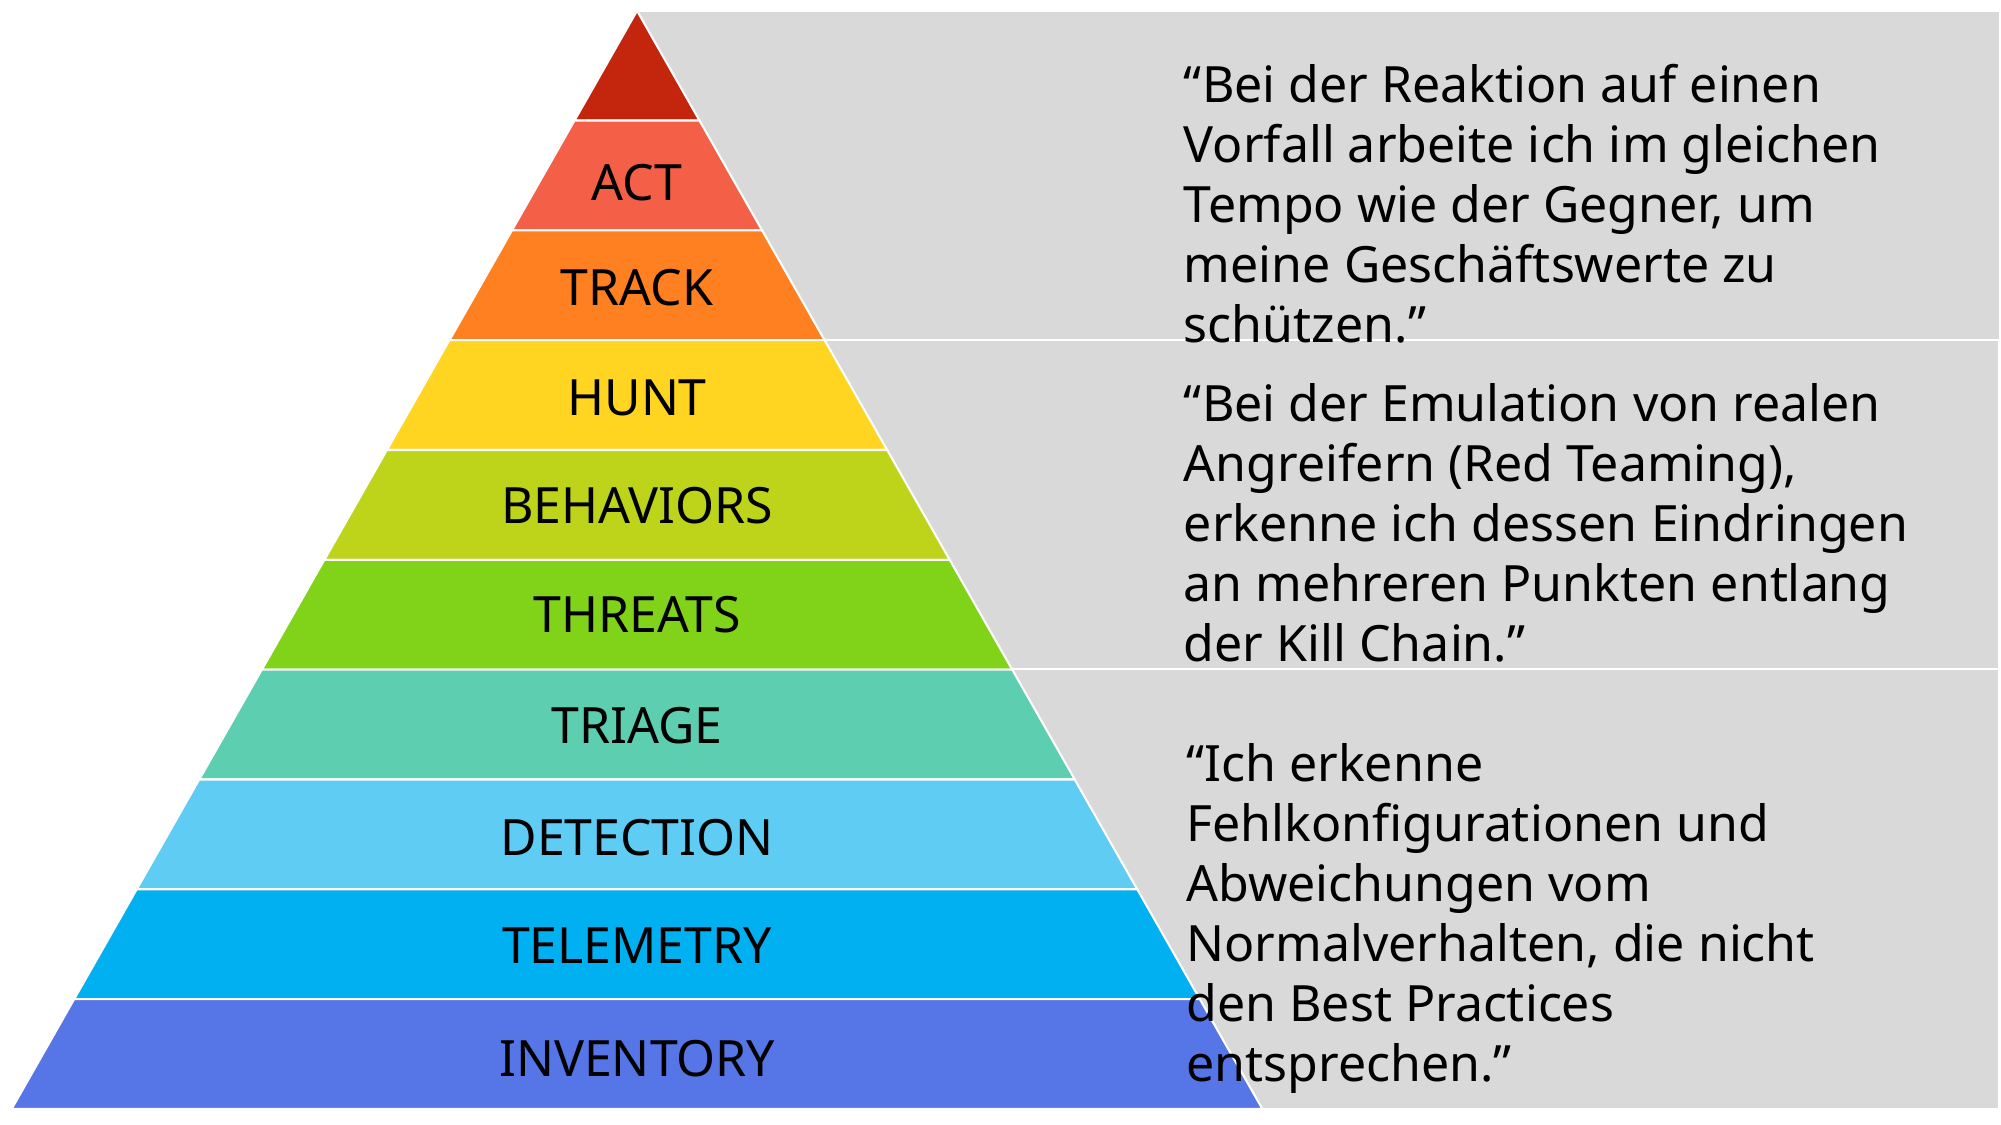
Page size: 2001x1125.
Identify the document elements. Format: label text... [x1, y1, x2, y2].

text_box [511, 119, 763, 229]
text_box detection [179, 797, 1095, 873]
text_box [9, 1076, 1265, 1110]
text_box [448, 229, 826, 339]
text_box triage [254, 686, 1020, 762]
text_box [136, 812, 1138, 888]
text_box [125, 888, 1149, 906]
text_box [188, 778, 1086, 797]
text_box [324, 448, 950, 558]
text_box “Bei der Reaktion auf einen Vorfall arbeite ich im gleichen Tempo wie der Gegner, um meine Geschäftswerte zu schützen.” [1169, 44, 1906, 360]
text_box “Bei der Emulation von realen Angreifern (Red Teaming), erkenne ich dessen Eindringen an mehreren Punkten entlang der Kill Chain.” [1169, 364, 1968, 680]
text_box Track [545, 247, 728, 323]
text_box telemetry [107, 906, 1167, 982]
text_box [198, 668, 1076, 778]
text_box ACT [576, 142, 697, 218]
text_box inventory [29, 1019, 1171, 1095]
text_box behaviors [404, 466, 870, 541]
text_box [73, 939, 1171, 998]
text_box [1014, 668, 2000, 1110]
text_box [639, 10, 2000, 339]
text_box threats [333, 575, 941, 651]
text_box [386, 339, 888, 448]
text_box “Ich erkenne Fehlkonfigurationen und Abweichungen vom Normalverhalten, die nicht den Best Practices entsprechen.” [1171, 724, 1929, 1099]
text_box Hunt [477, 358, 797, 433]
text_box [826, 339, 2000, 668]
text_box [574, 8, 700, 119]
text_box [61, 998, 1171, 1019]
text_box [261, 558, 1013, 668]
